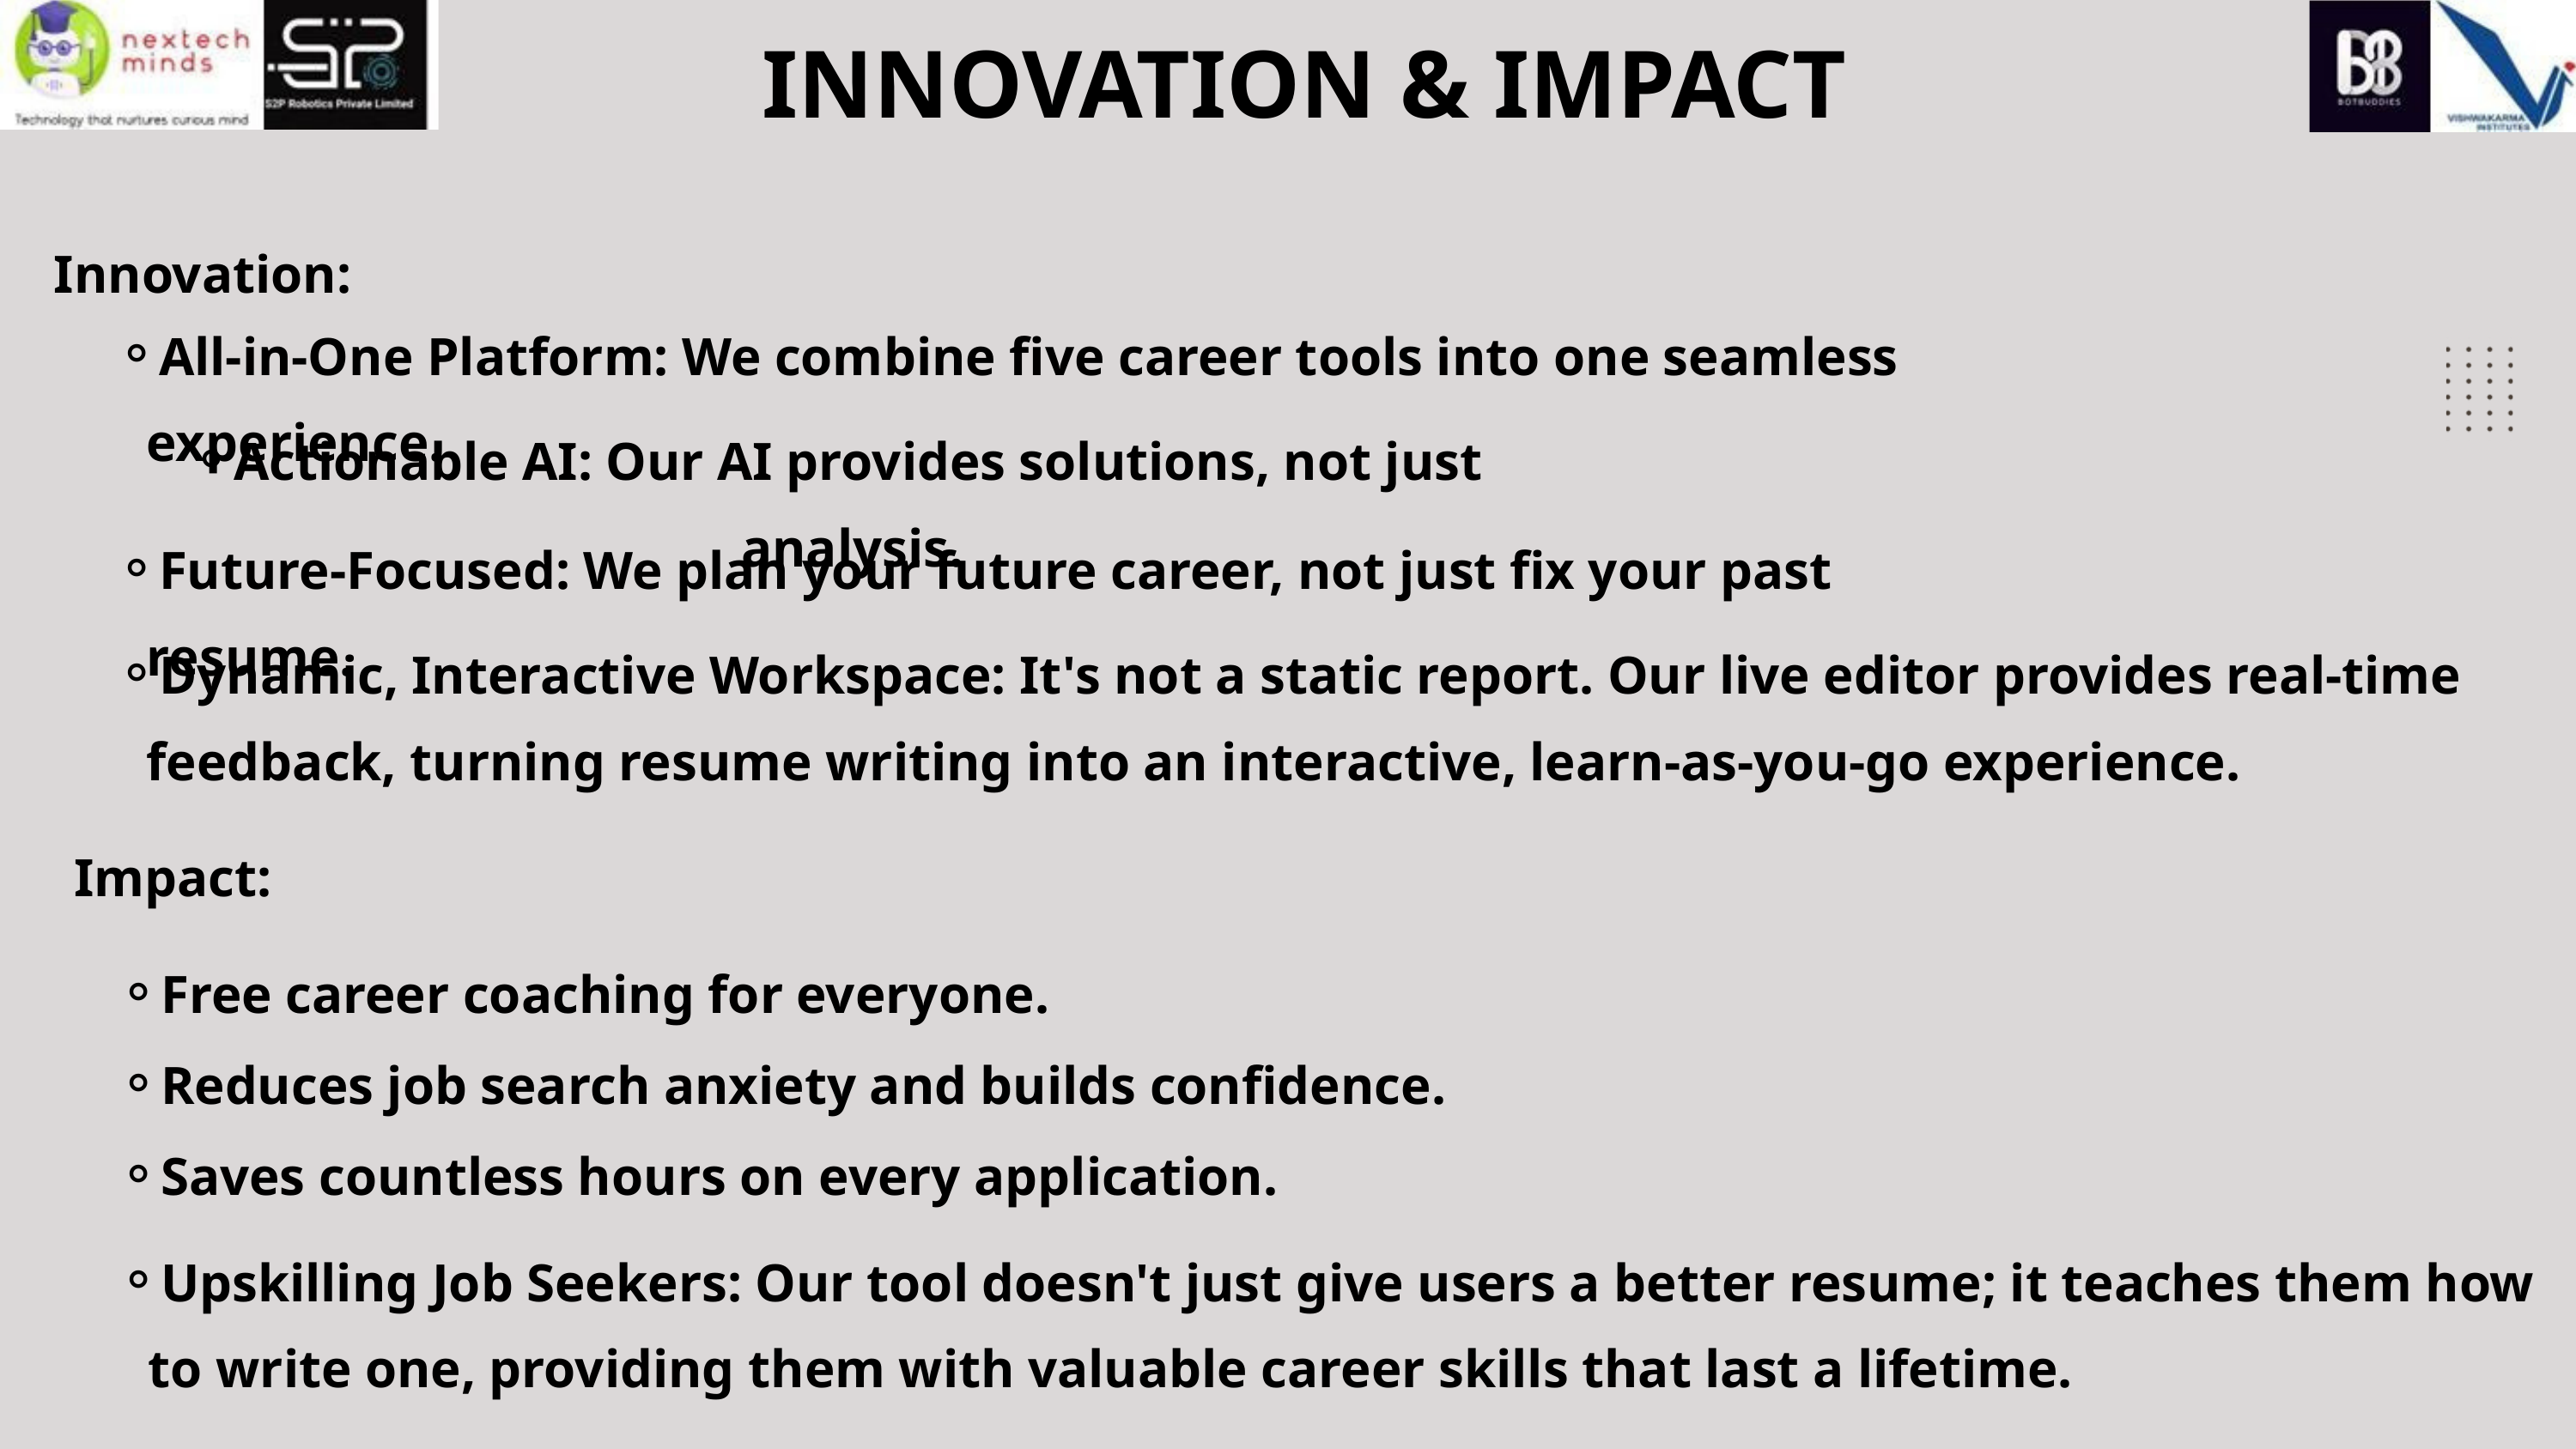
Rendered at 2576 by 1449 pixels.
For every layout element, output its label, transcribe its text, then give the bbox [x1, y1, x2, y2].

text_box Reduces job search anxiety and builds confidence. [55, 1028, 1476, 1115]
text_box Actionable AI: Our AI provides solutions, not just analysis. [53, 403, 1558, 512]
text_box Free career coaching for everyone. [55, 937, 1288, 1024]
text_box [2445, 336, 2513, 442]
text_box INNOVATION & IMPACT [726, 0, 1882, 136]
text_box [2309, 0, 2576, 133]
text_box Impact: [53, 820, 292, 907]
text_box Innovation: [53, 216, 471, 299]
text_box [0, 0, 439, 130]
text_box Future-Focused: We plan your future career, not just fix your past resume. [53, 512, 1995, 618]
text_box All-in-One Platform: We combine five career tools into one seamless experience. [53, 299, 2144, 559]
text_box Dynamic, Interactive Workspace: It's not a static report. Our live editor provides real-time feedback, turning resume writing into an interactive, learn-as-you-go experience. [53, 618, 2486, 878]
text_box Upskilling Job Seekers: Our tool doesn't just give users a better resume; it teaches them how to write one, providing them with valuable career skills that last a lifetime. [55, 1225, 2546, 1449]
text_box Saves countless hours on every application. [55, 1119, 1355, 1225]
